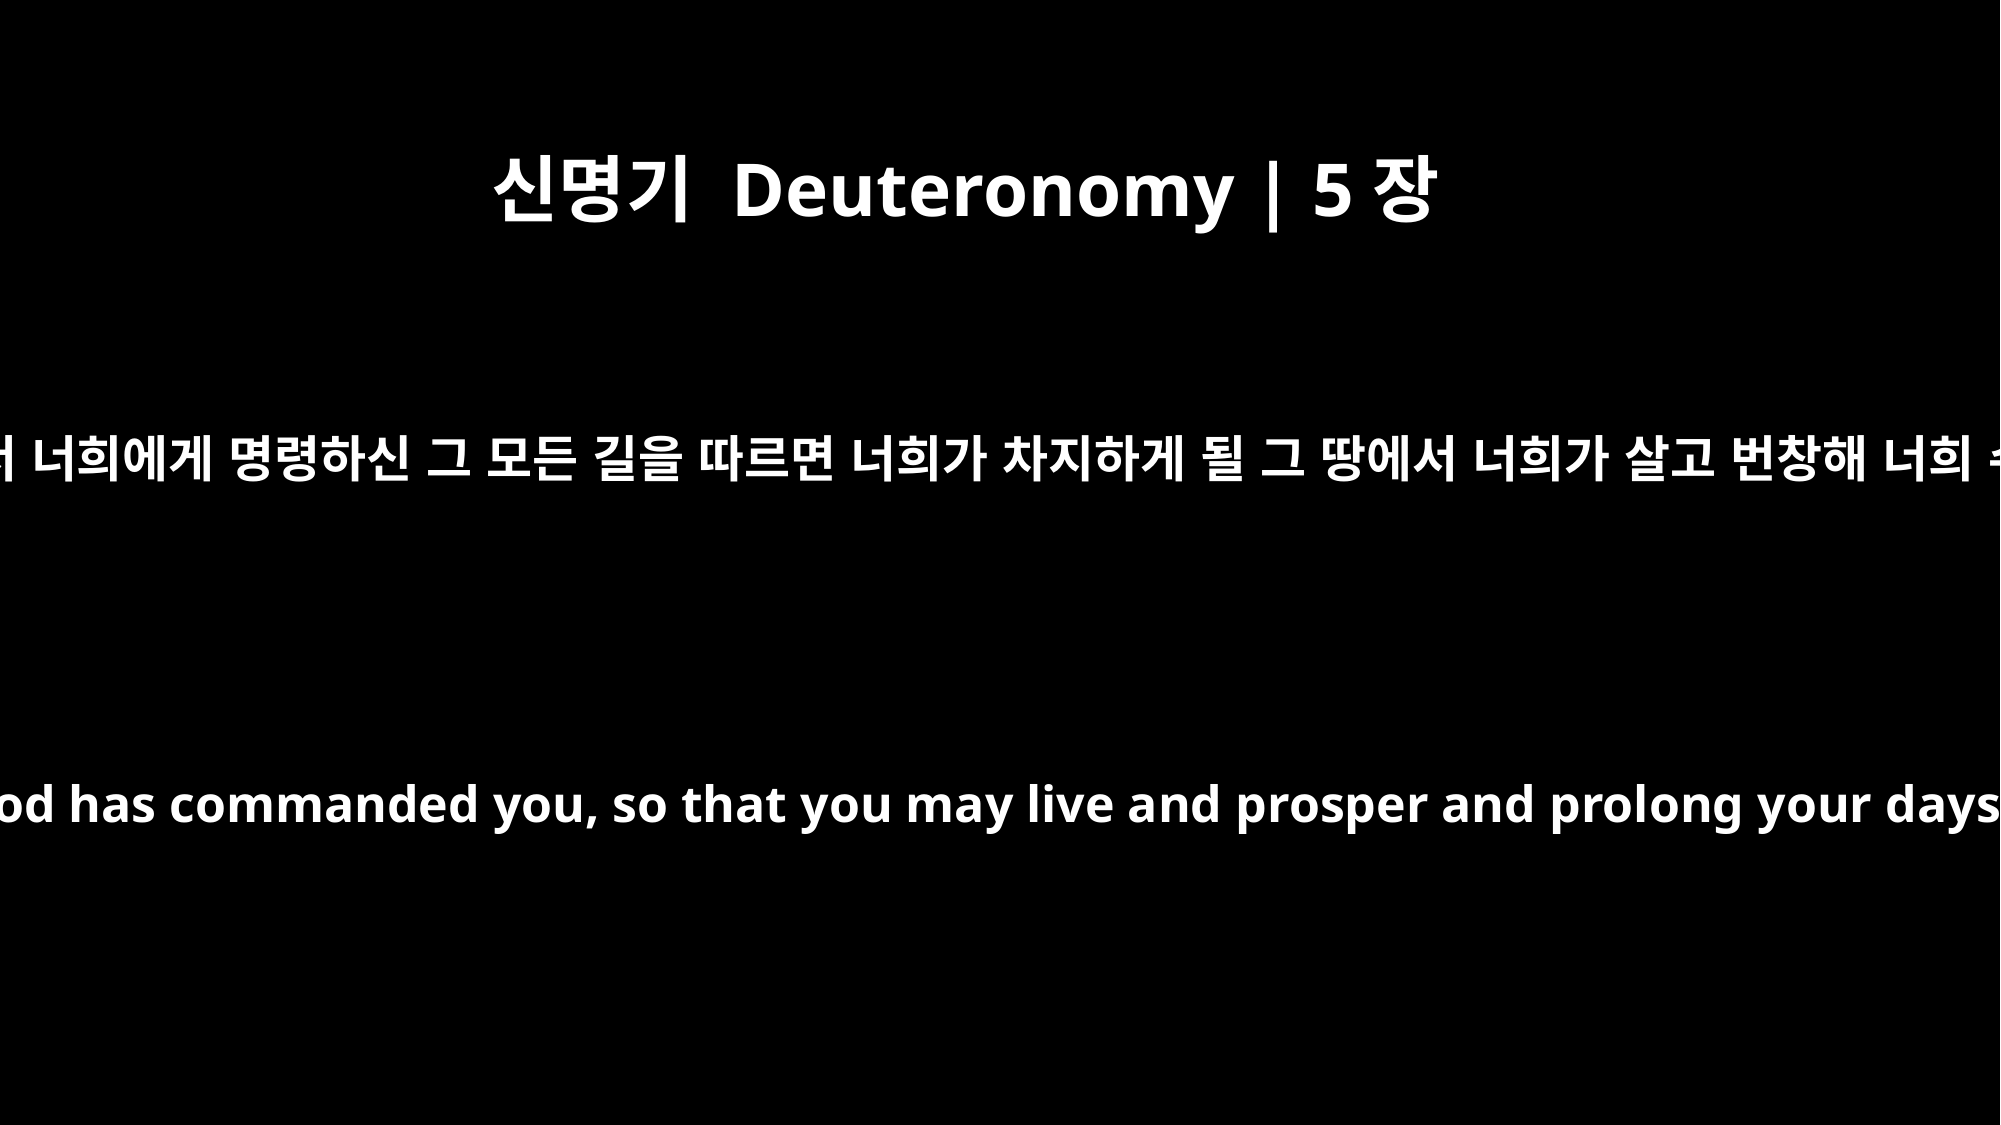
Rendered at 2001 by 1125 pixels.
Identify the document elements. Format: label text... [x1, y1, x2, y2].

text_box Walk in all the way that the LORD your God has commanded you, so that you may live and prosper and prolong your days in the land that you will possess. [0, 764, 2000, 840]
text_box 신명기 Deuteronomy | 5장 [476, 136, 1455, 239]
text_box 33 너희 하나님 여호와께서 너희에게 명령하신 그 모든 길을 따르면 너희가 차지하게 될 그 땅에서 너희가 살고 번창해 너희 수명이 길 것이다.” [0, 359, 2000, 495]
